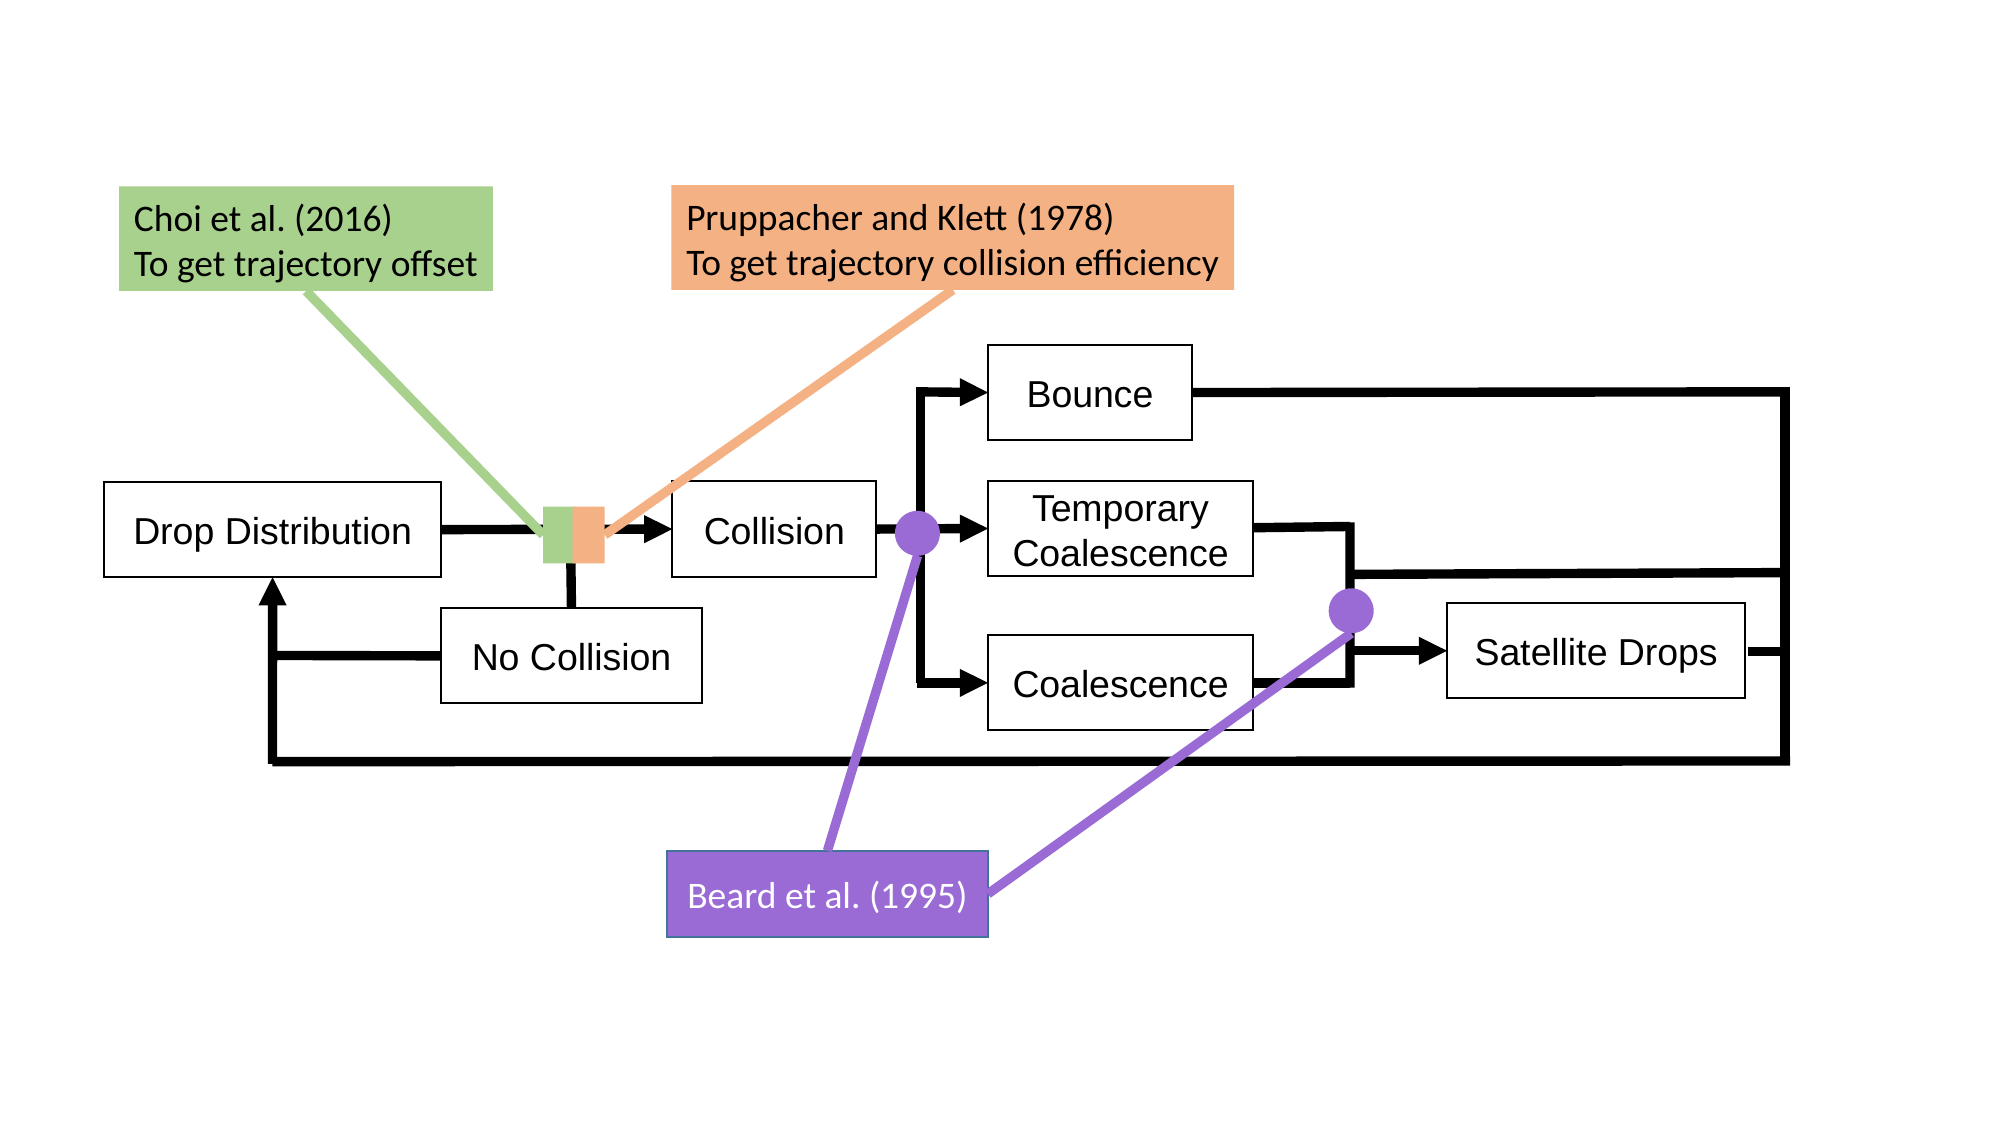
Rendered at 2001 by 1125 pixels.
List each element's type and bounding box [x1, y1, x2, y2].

text_box [104, 185, 1790, 938]
